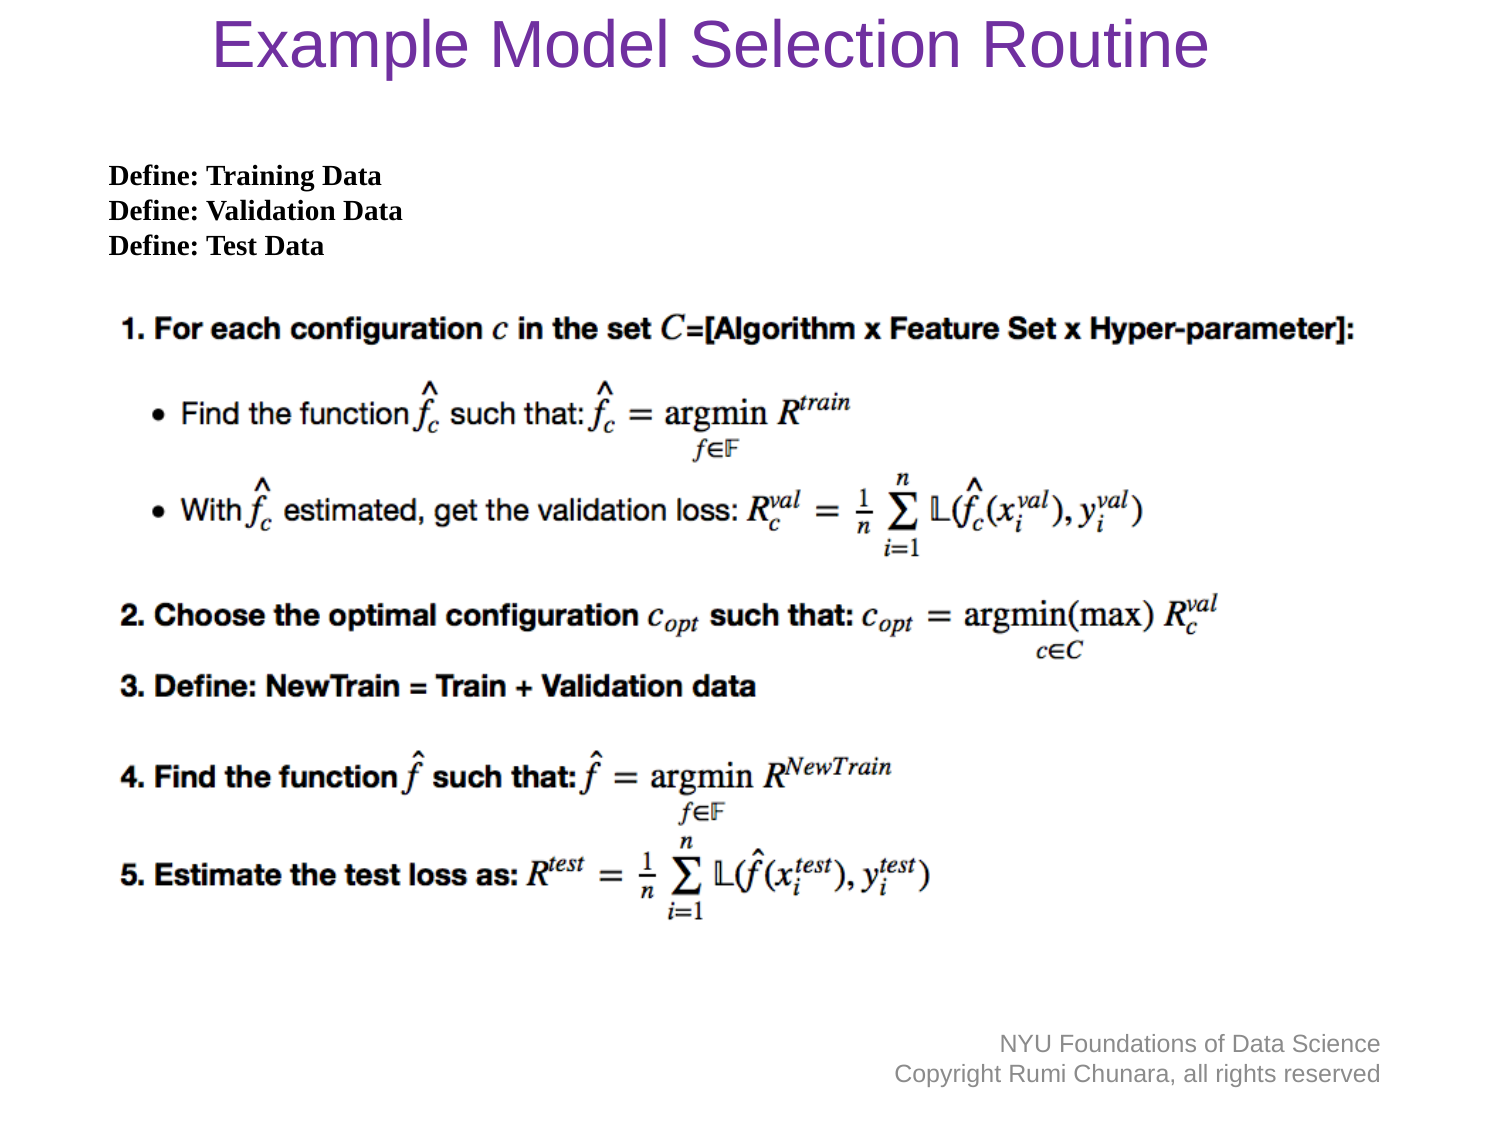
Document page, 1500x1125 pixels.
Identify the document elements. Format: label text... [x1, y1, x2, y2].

picture [93, 291, 1425, 949]
title Example Model Selection Routine [321, 0, 1400, 96]
text_box Define: Training Data Define: Validation Data Define: Test Data [93, 148, 496, 269]
text_box [25, 0, 321, 218]
